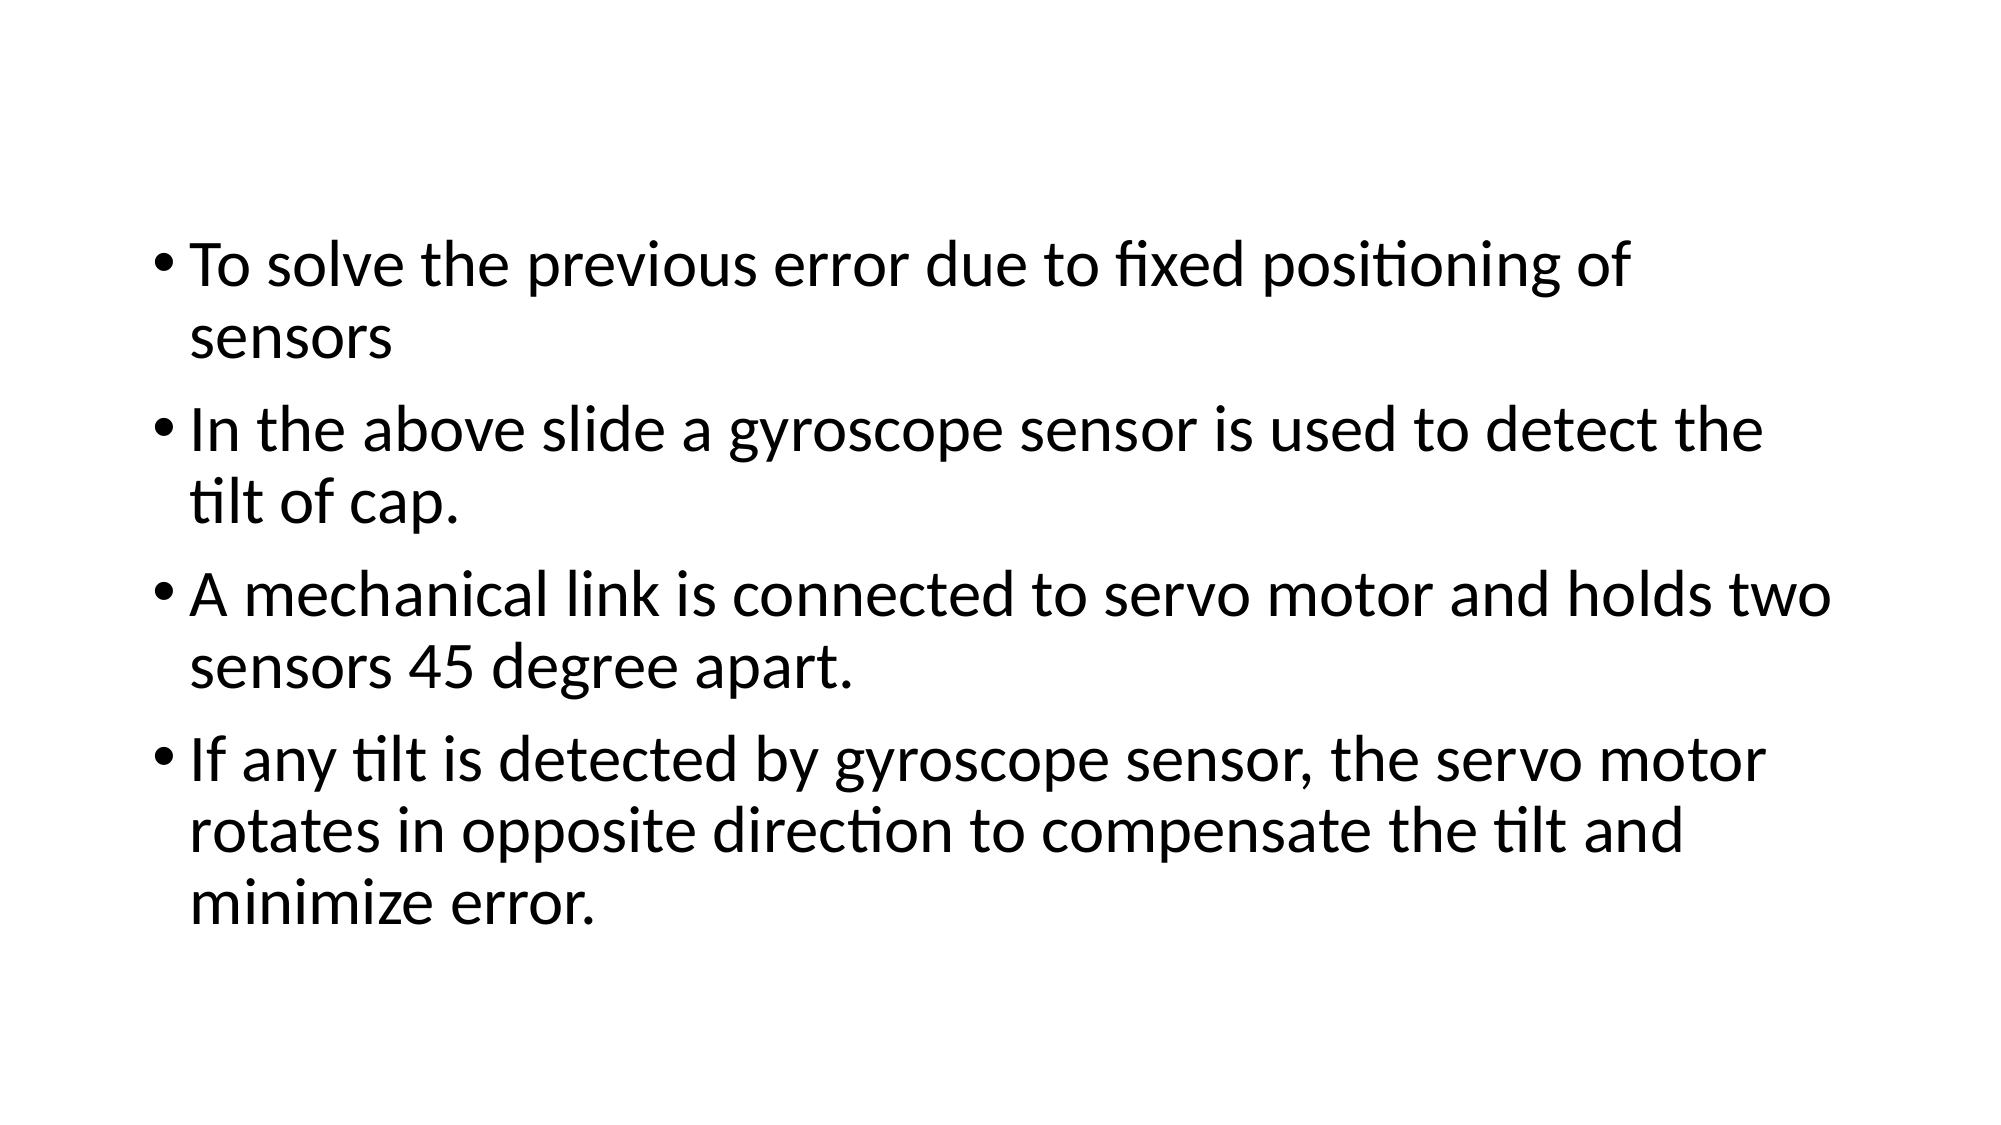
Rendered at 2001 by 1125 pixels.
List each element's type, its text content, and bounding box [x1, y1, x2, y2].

list To solve the previous error due to fixed positioning of sensors In the above slide a gyroscope sensor is used to detect the tilt of cap. A mechanical link is connected to servo motor and holds two sensors 45 degree apart. If any tilt is detected by gyroscope sensor, the servo motor rotates in opposite direction to compensate the tilt and minimize error. [137, 121, 1863, 835]
